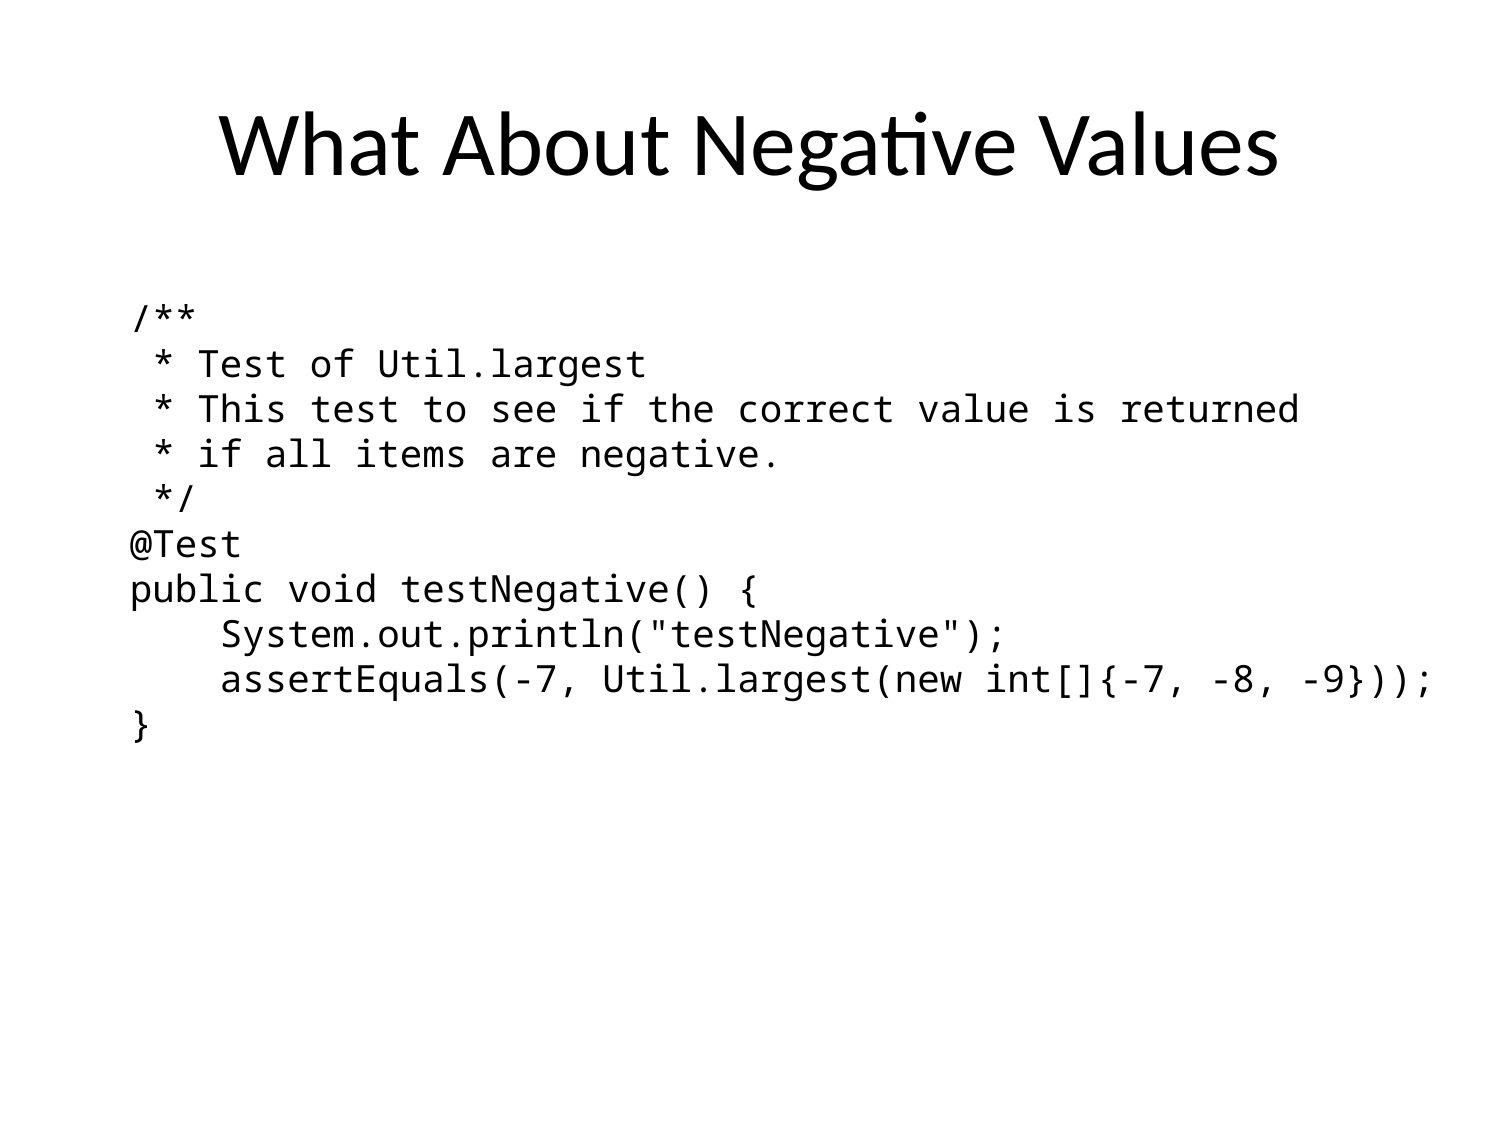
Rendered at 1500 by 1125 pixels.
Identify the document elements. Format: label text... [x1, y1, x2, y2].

title What About Negative Values [75, 45, 1425, 233]
text_box /** * Test of Util.largest * This test to see if the correct value is returned * if all items are negative. */ @Test public void testNegative() { System.out.println("testNegative"); assertEquals(-7, Util.largest(new int[]{-7, -8, -9})); } [24, 287, 1500, 798]
